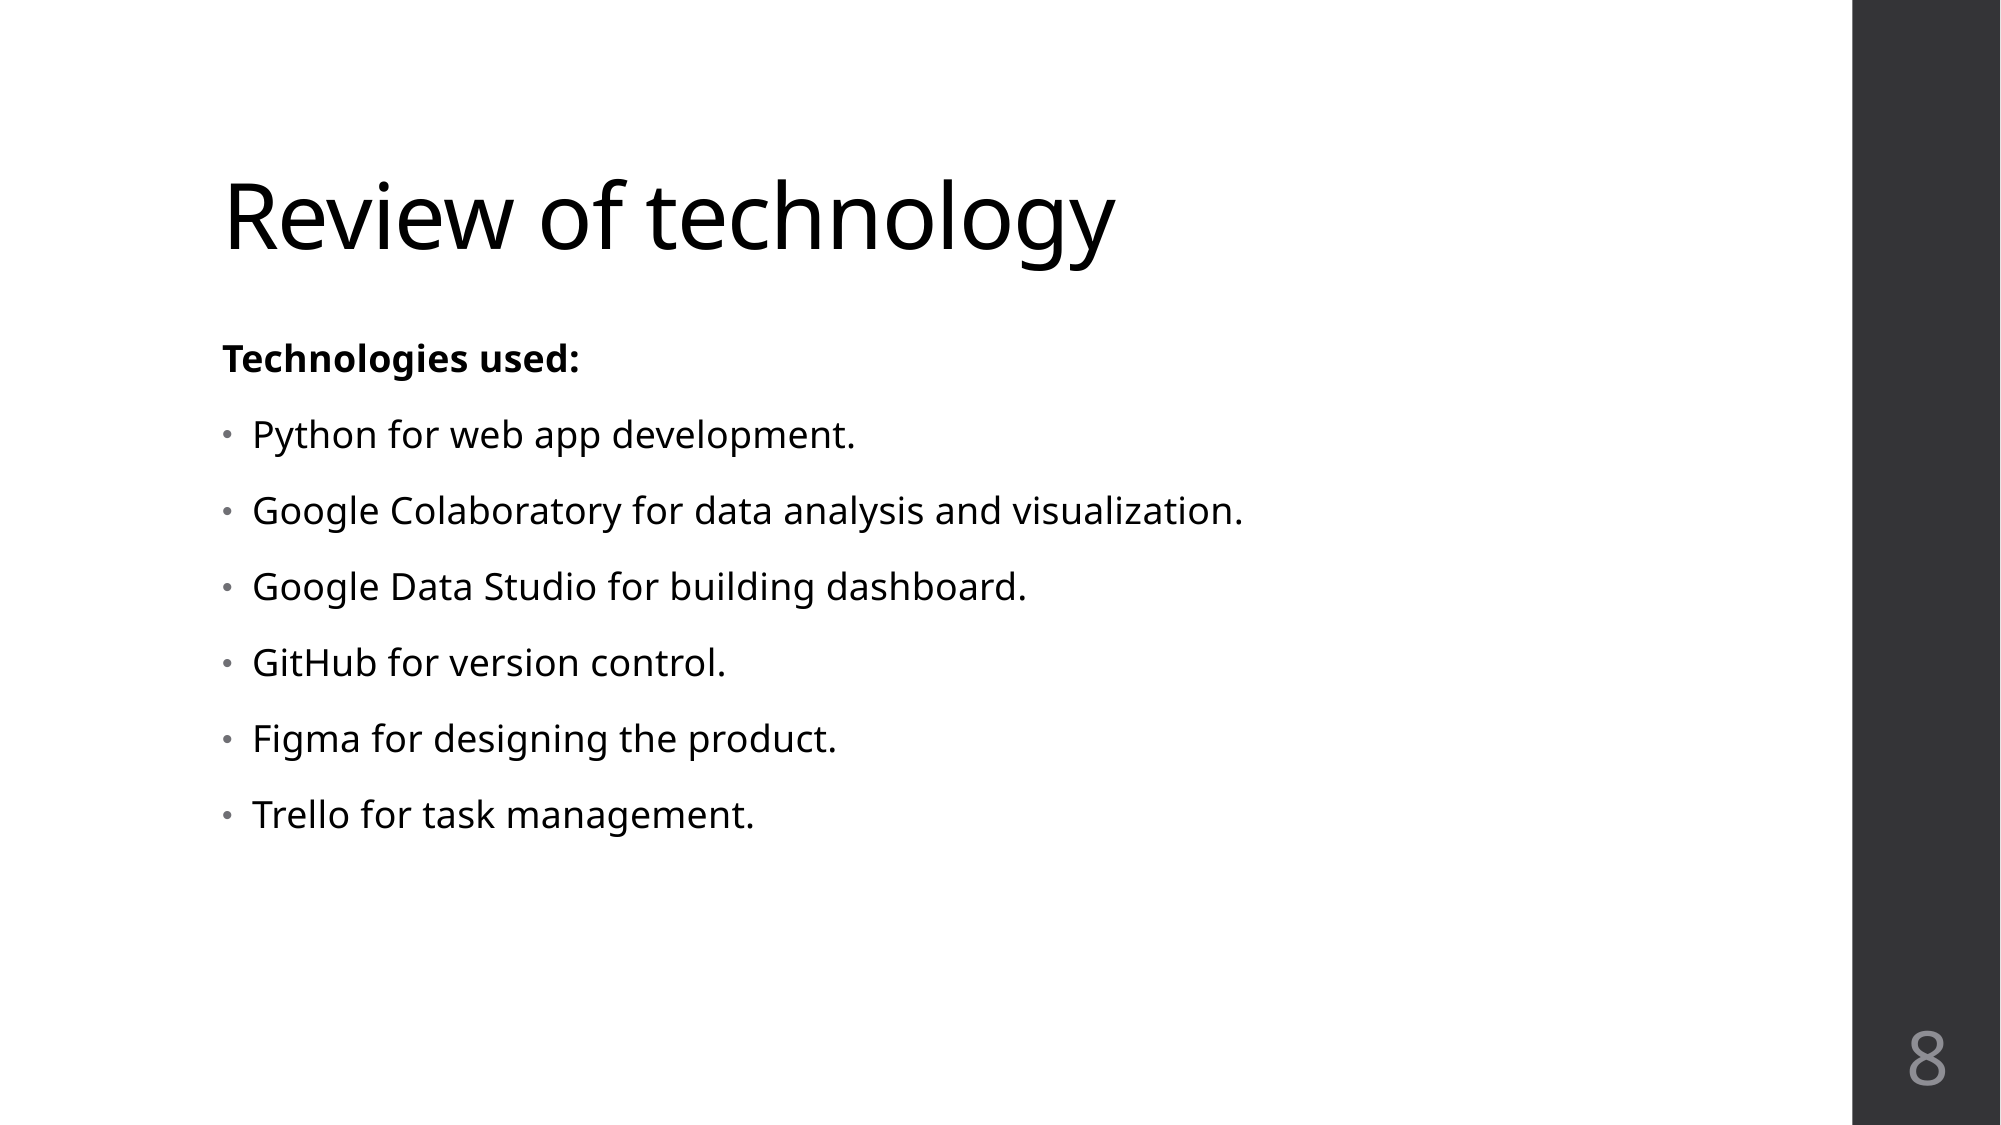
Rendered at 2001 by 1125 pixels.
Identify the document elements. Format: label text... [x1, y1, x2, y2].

title Review of technology [206, 60, 1797, 278]
list Technologies used: Python for web app development. Google Colaboratory for data analysis and visualization. Google Data Studio for building dashboard. GitHub for version control. Figma for designing the product. Trello for task management. [206, 330, 1617, 1045]
slide_number 8 [1852, 1012, 2000, 1110]
